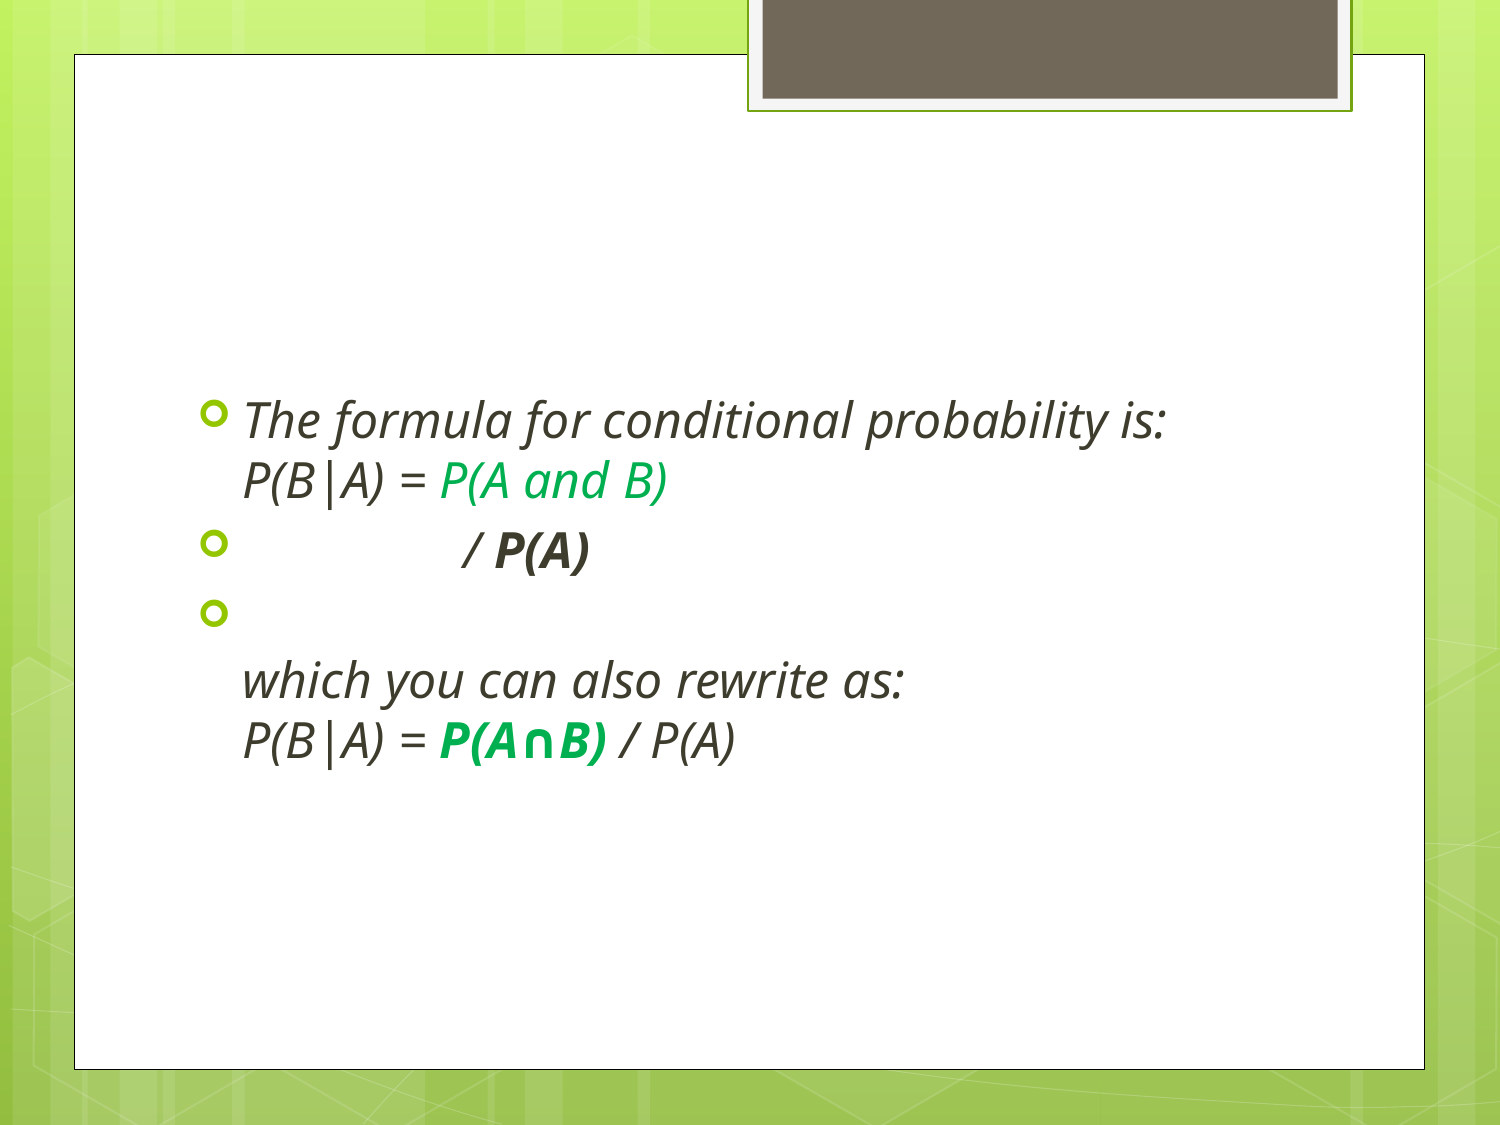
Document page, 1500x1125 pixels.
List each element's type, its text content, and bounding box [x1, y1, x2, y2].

list The formula for conditional probability is: P(B|A) = P(A and B) / P(A) which you can also rewrite as: P(B|A) = P(A∩B) / P(A) [171, 381, 1283, 957]
